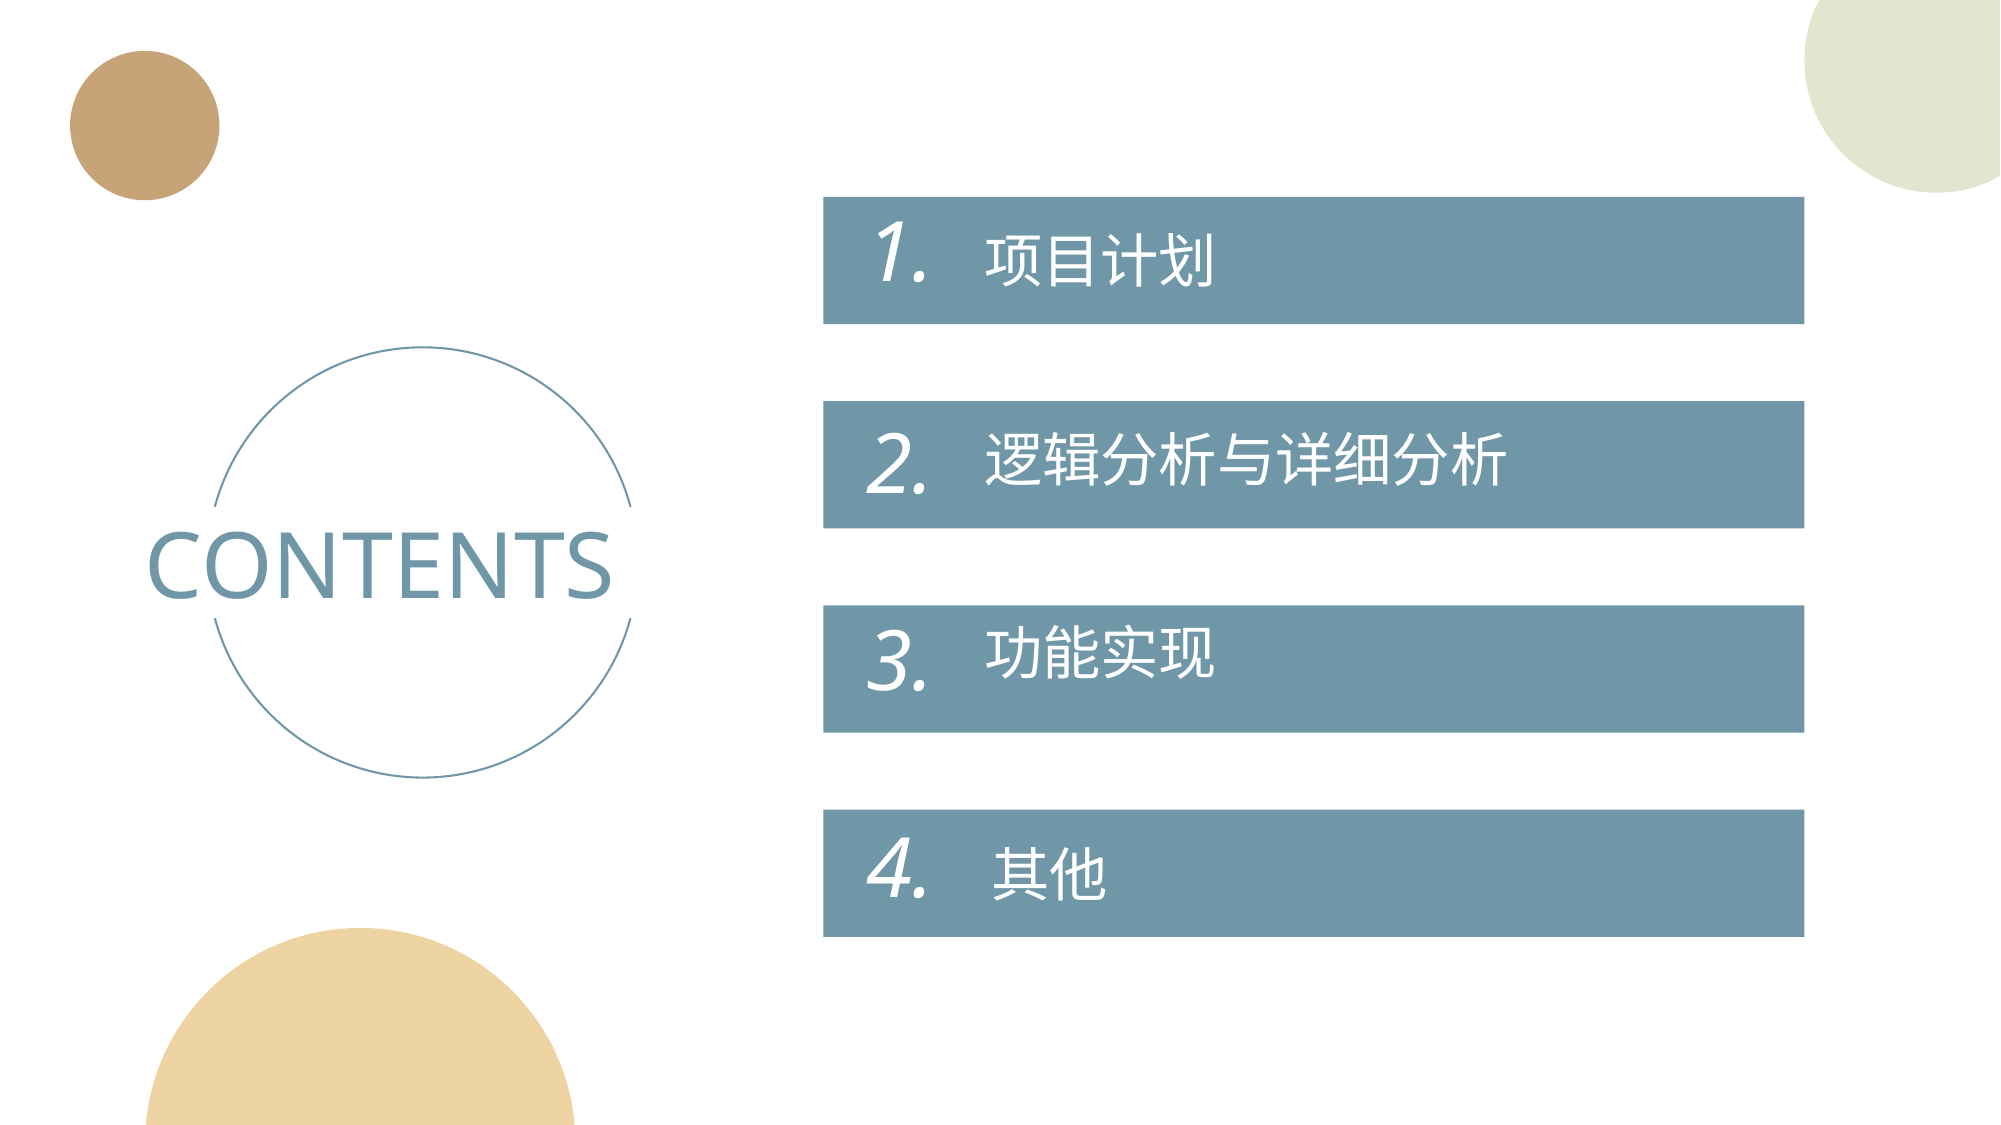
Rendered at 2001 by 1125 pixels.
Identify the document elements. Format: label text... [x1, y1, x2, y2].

text_box 功能实现 [969, 609, 1599, 694]
text_box 逻辑分析与详细分析 [969, 415, 1687, 501]
text_box [69, 49, 221, 202]
text_box 2. [830, 402, 970, 518]
text_box 3. [830, 599, 970, 715]
text_box [822, 808, 1805, 938]
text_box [116, 347, 719, 778]
text_box 4. [830, 806, 970, 922]
text_box 项目计划 [969, 216, 1753, 302]
text_box [822, 400, 1805, 529]
text_box [822, 196, 1805, 325]
text_box 其他 [976, 830, 1640, 916]
text_box [1803, 0, 2000, 194]
text_box 1. [830, 190, 970, 306]
text_box [822, 604, 1805, 734]
text_box [145, 926, 576, 1125]
